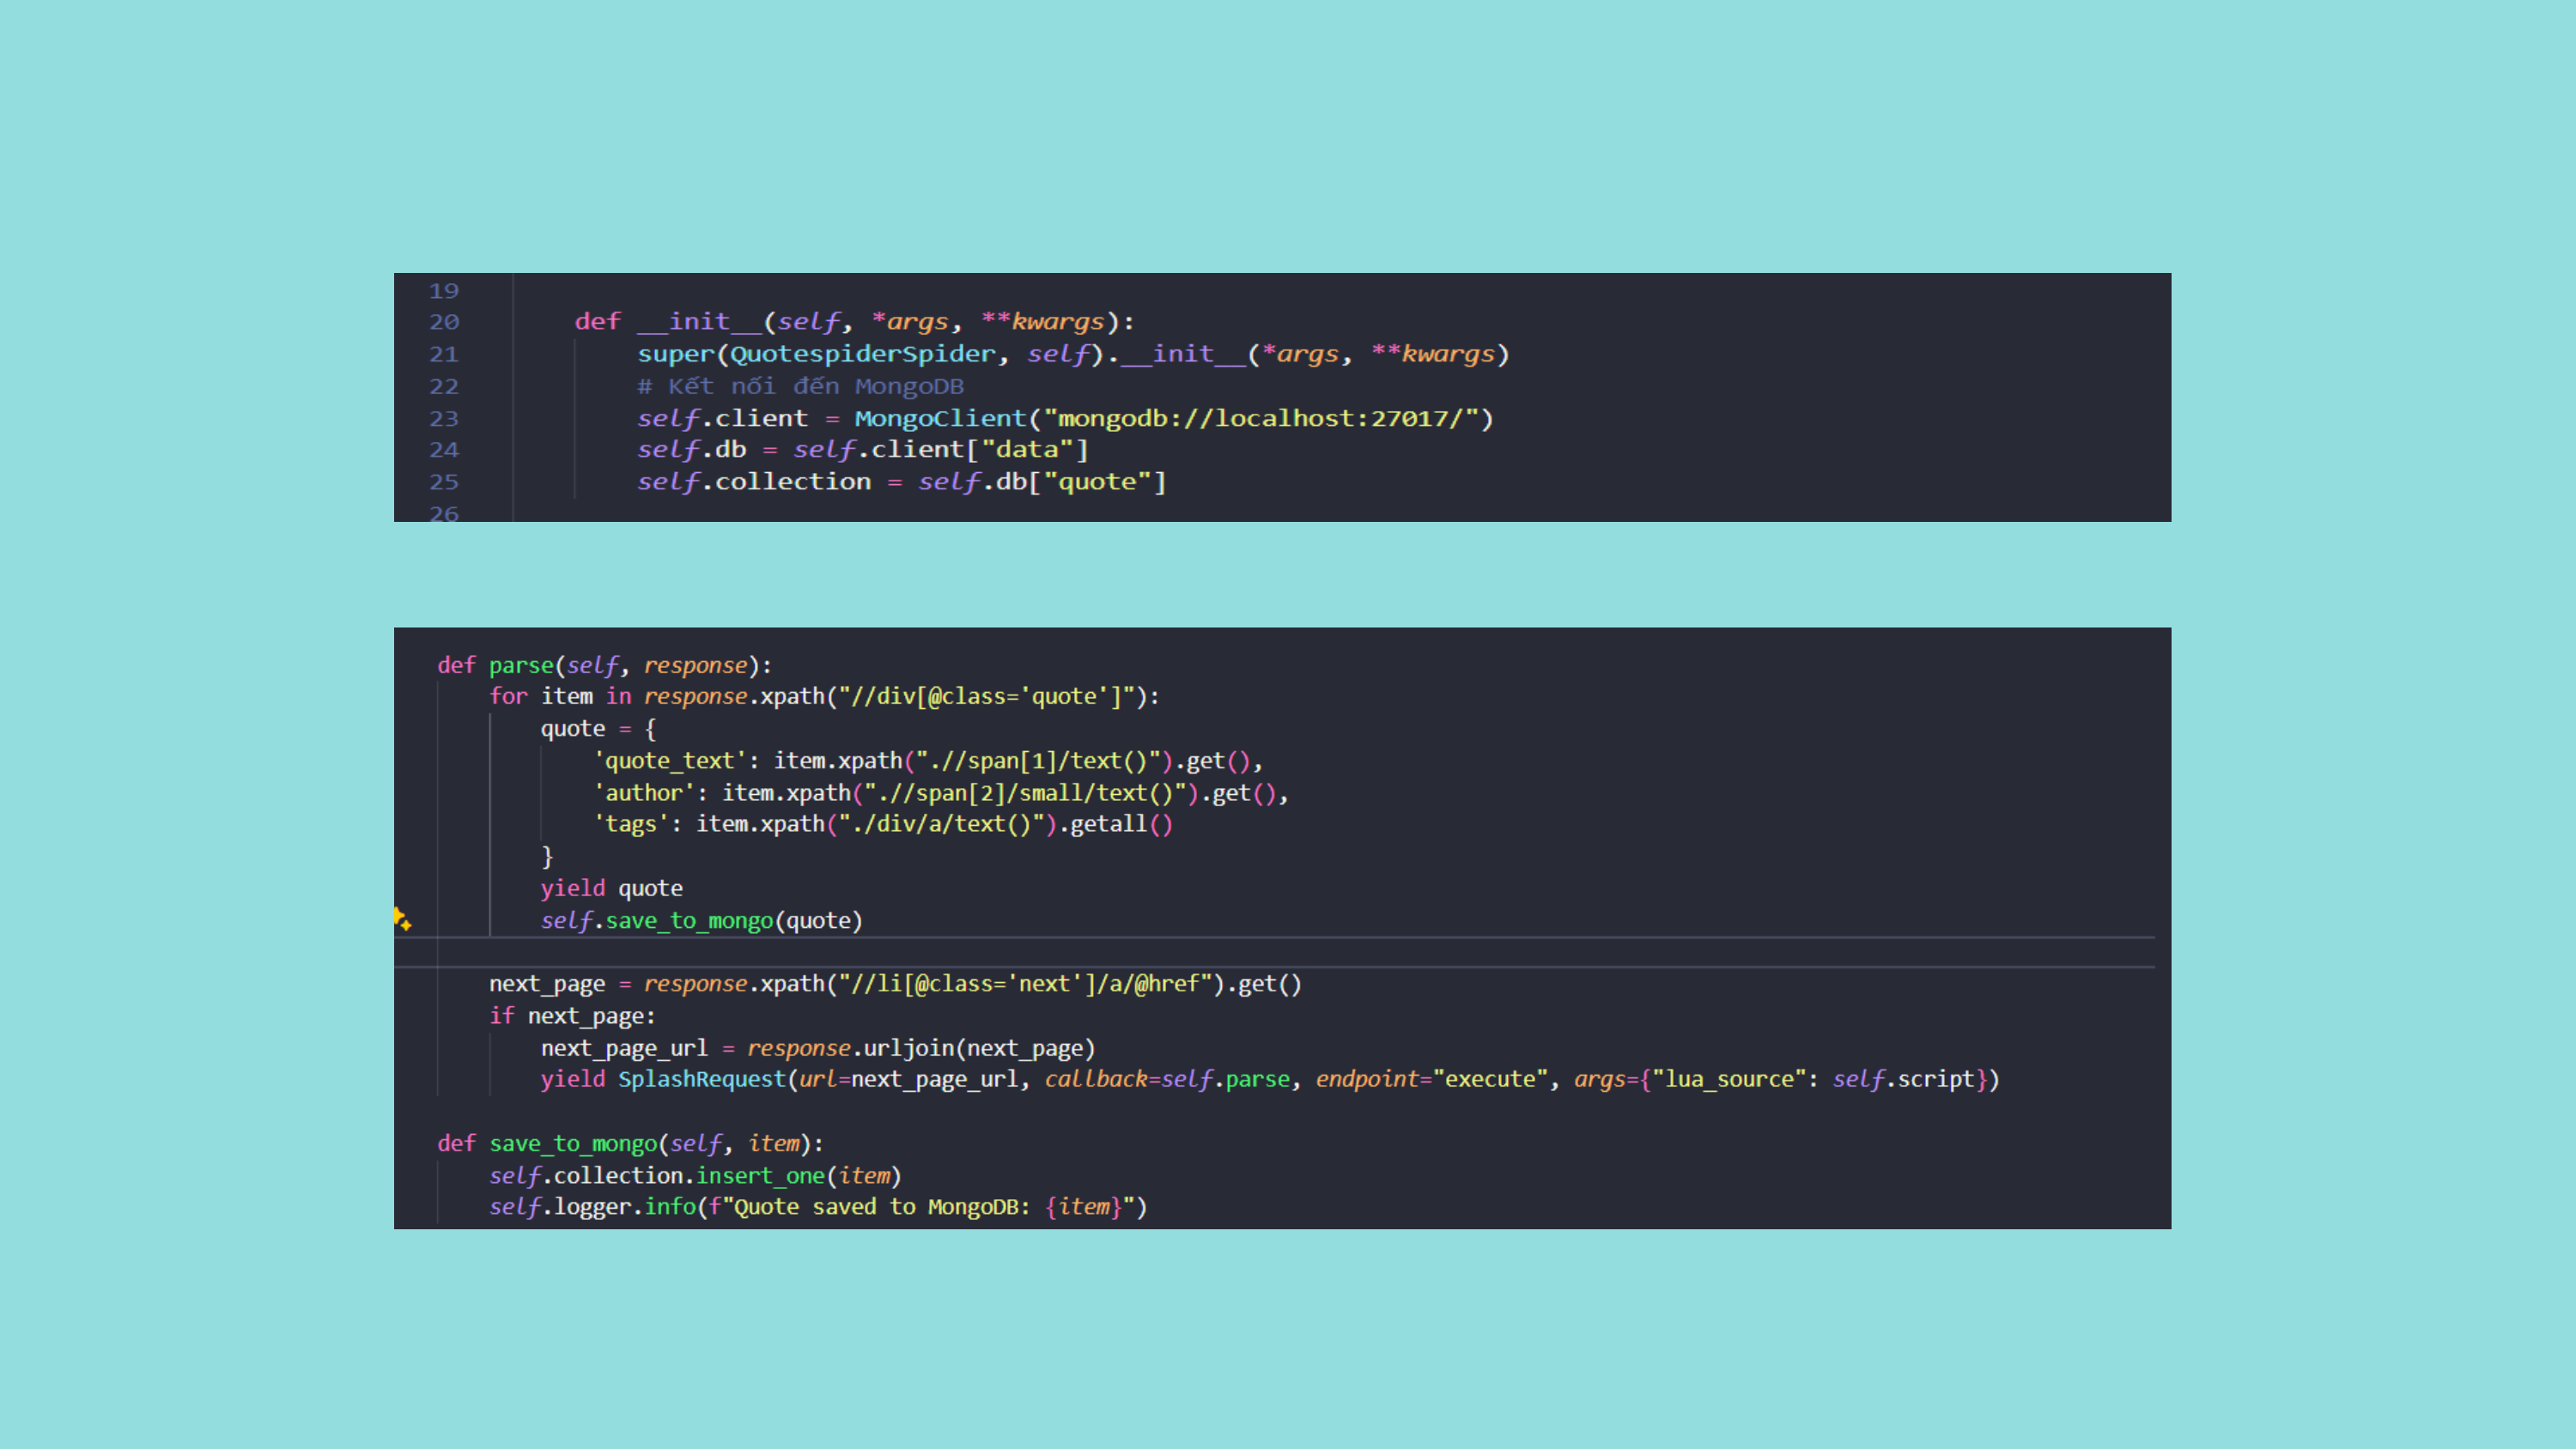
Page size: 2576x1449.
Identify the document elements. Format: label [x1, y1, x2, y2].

picture [393, 273, 2172, 523]
picture [393, 627, 2172, 1229]
